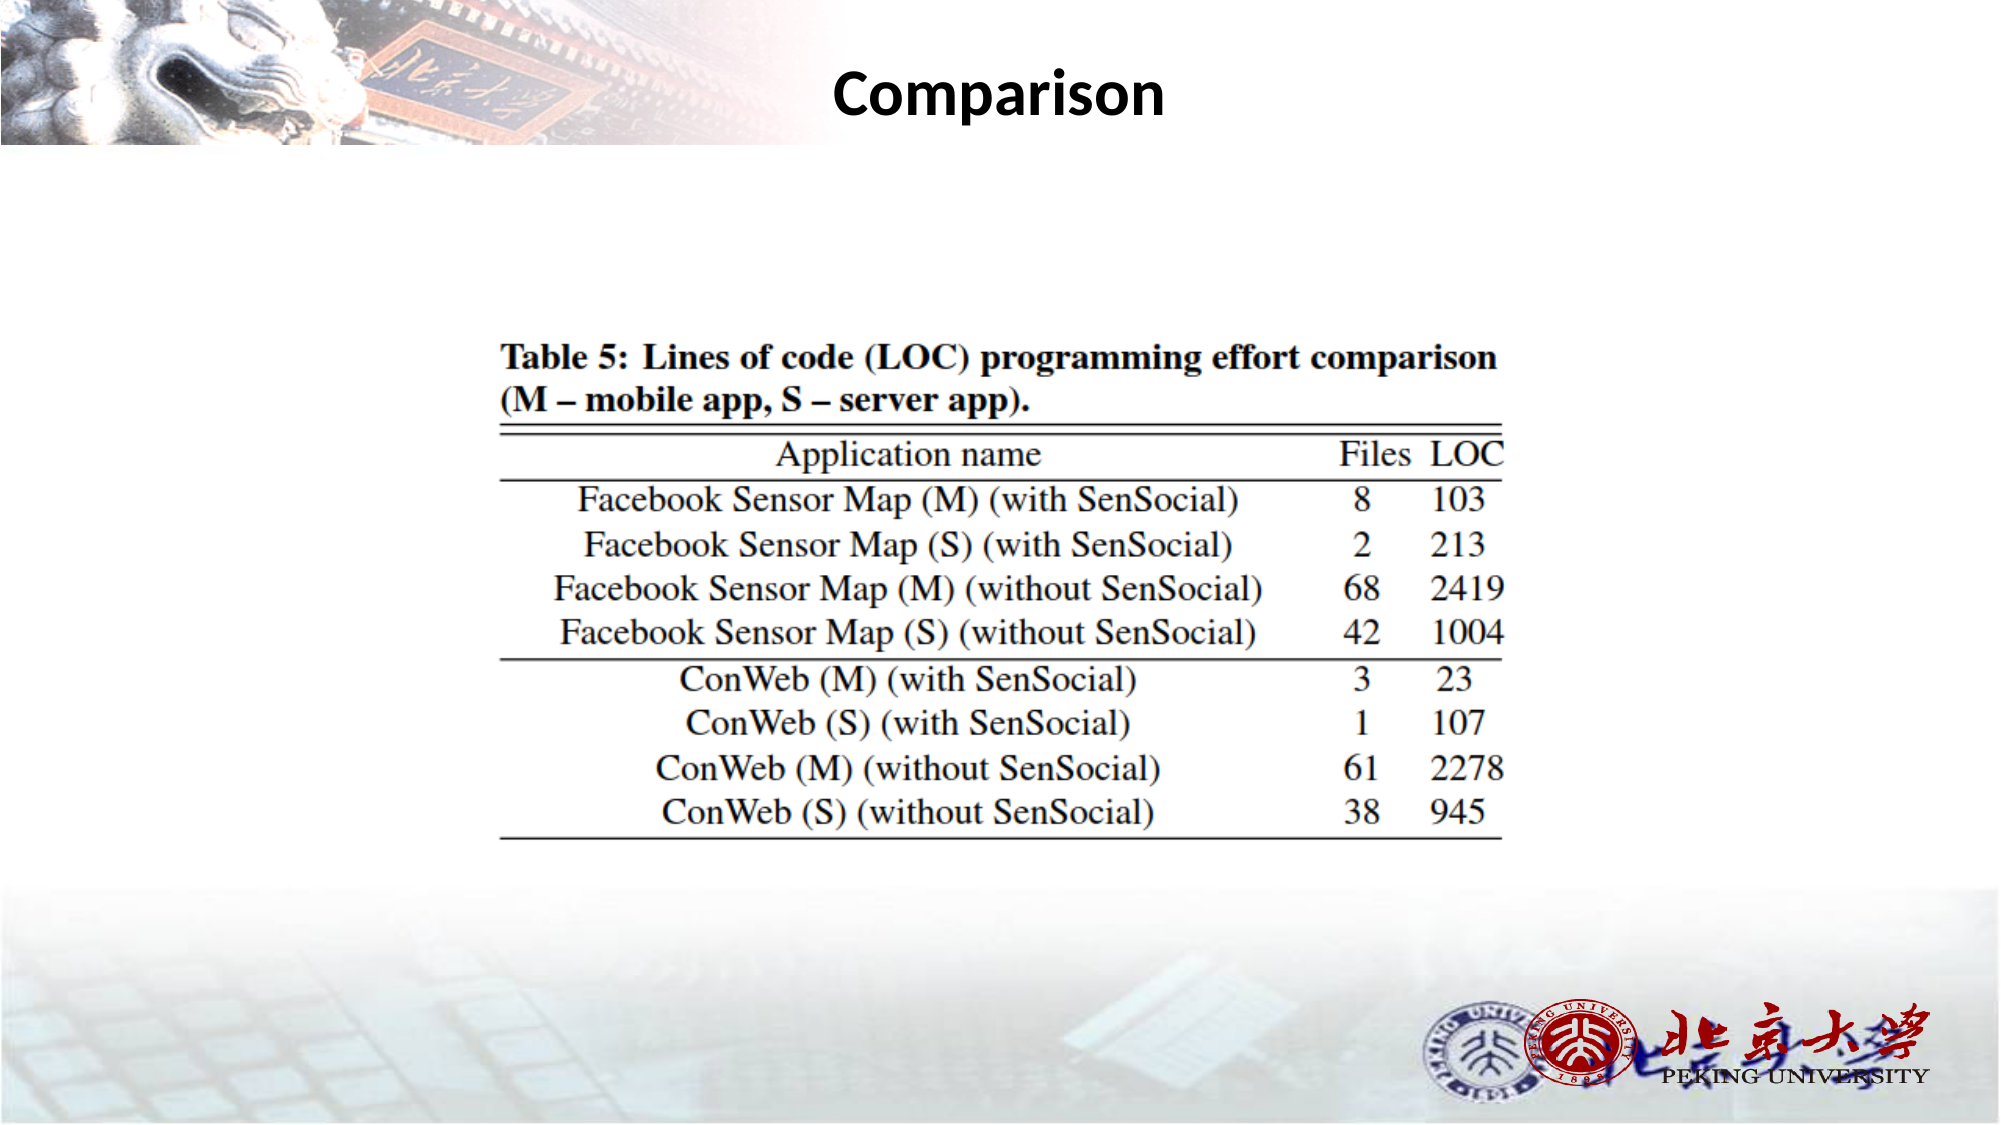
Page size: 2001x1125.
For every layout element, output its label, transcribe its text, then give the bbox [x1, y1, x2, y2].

picture [0, 0, 2001, 1125]
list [482, 326, 1518, 857]
title Comparison [99, 0, 1900, 183]
